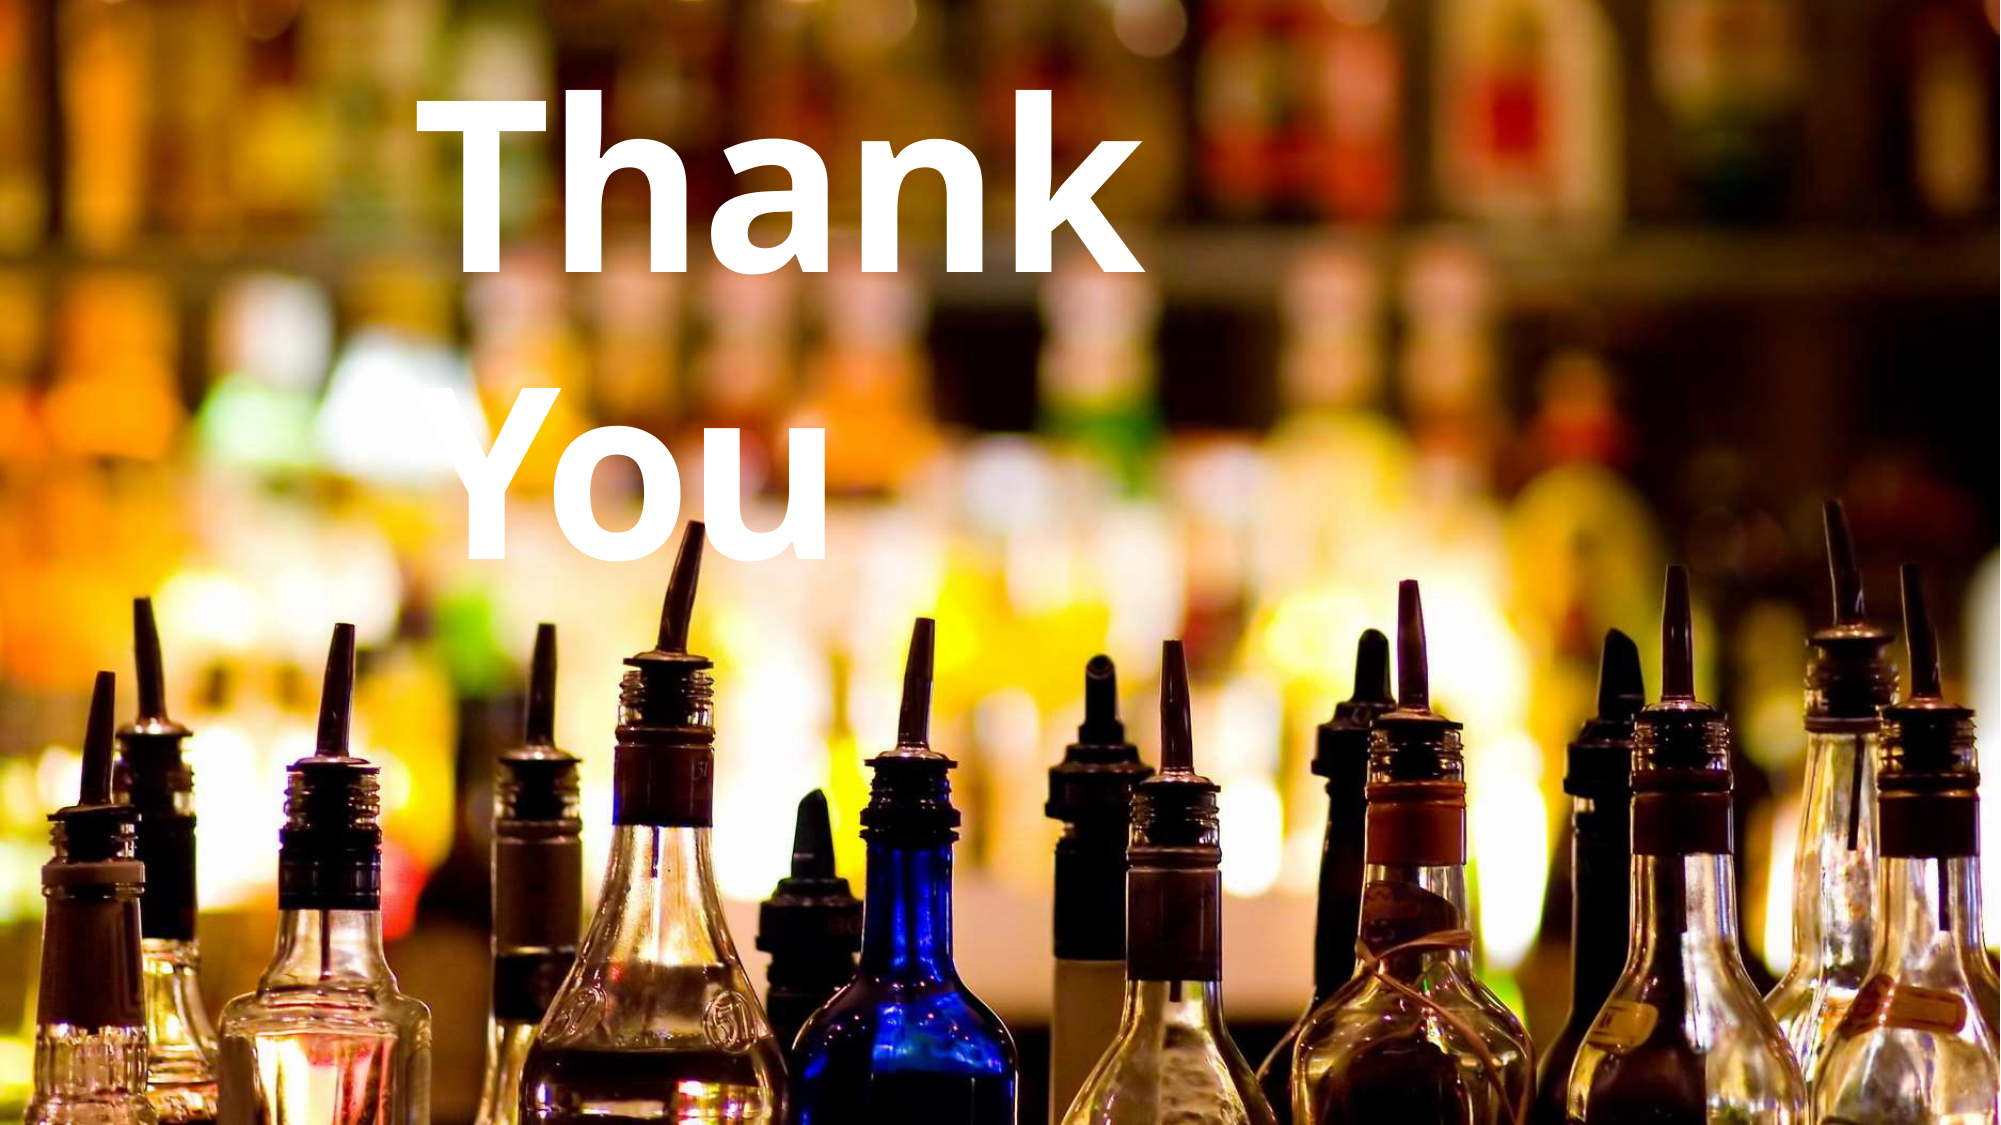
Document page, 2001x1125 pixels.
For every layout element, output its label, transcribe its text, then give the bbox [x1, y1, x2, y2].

text_box [0, 0, 2000, 1125]
title Thank You [410, 30, 1534, 608]
